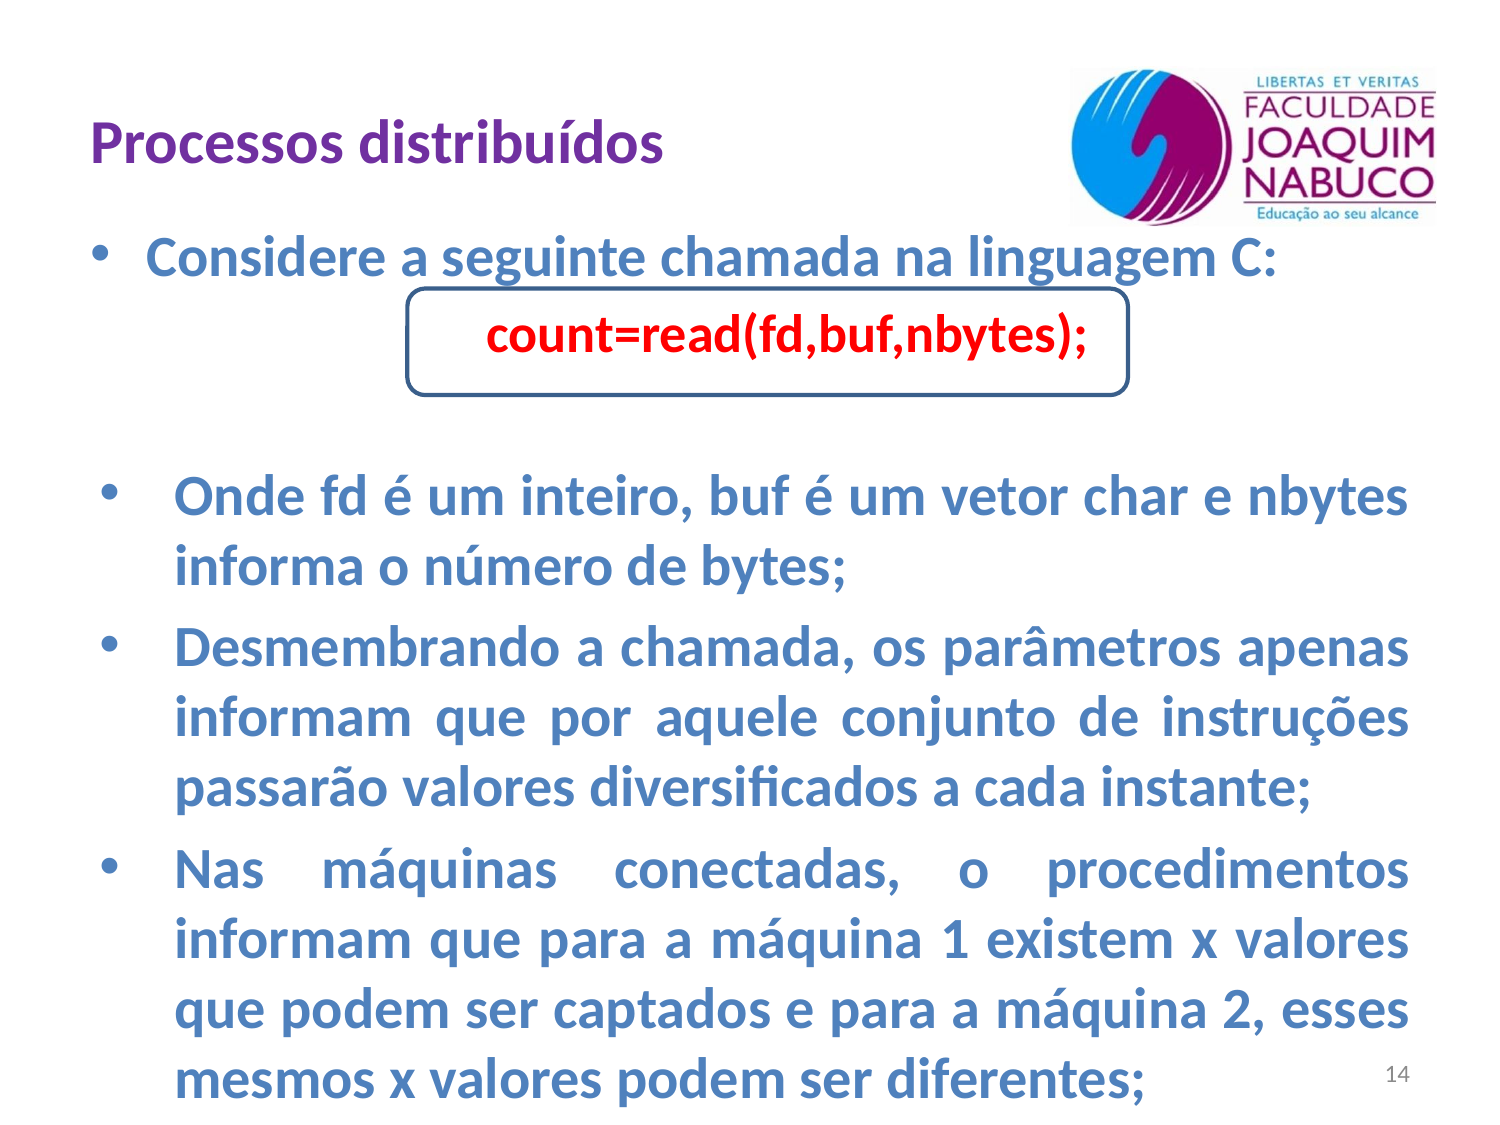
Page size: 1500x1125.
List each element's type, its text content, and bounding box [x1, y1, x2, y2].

title Processos distribuídos [75, 45, 1425, 210]
list Considere a seguinte chamada na linguagem C: count=read(fd,buf,nbytes); Onde fd é um inteiro, buf é um vetor char e nbytes informa o número de bytes; Desmembrando a chamada, os parâmetros apenas informam que por aquele conjunto de instruções passarão valores diversificados a cada instante; Nas máquinas conectadas, o procedimentos informam que para a máquina 1 existem x valores que podem ser captados e para a máquina 2, esses mesmos x valores podem ser diferentes; [75, 210, 1425, 1000]
text_box [405, 286, 1131, 398]
picture [1068, 66, 1437, 228]
slide_number 14 [1074, 1042, 1425, 1103]
